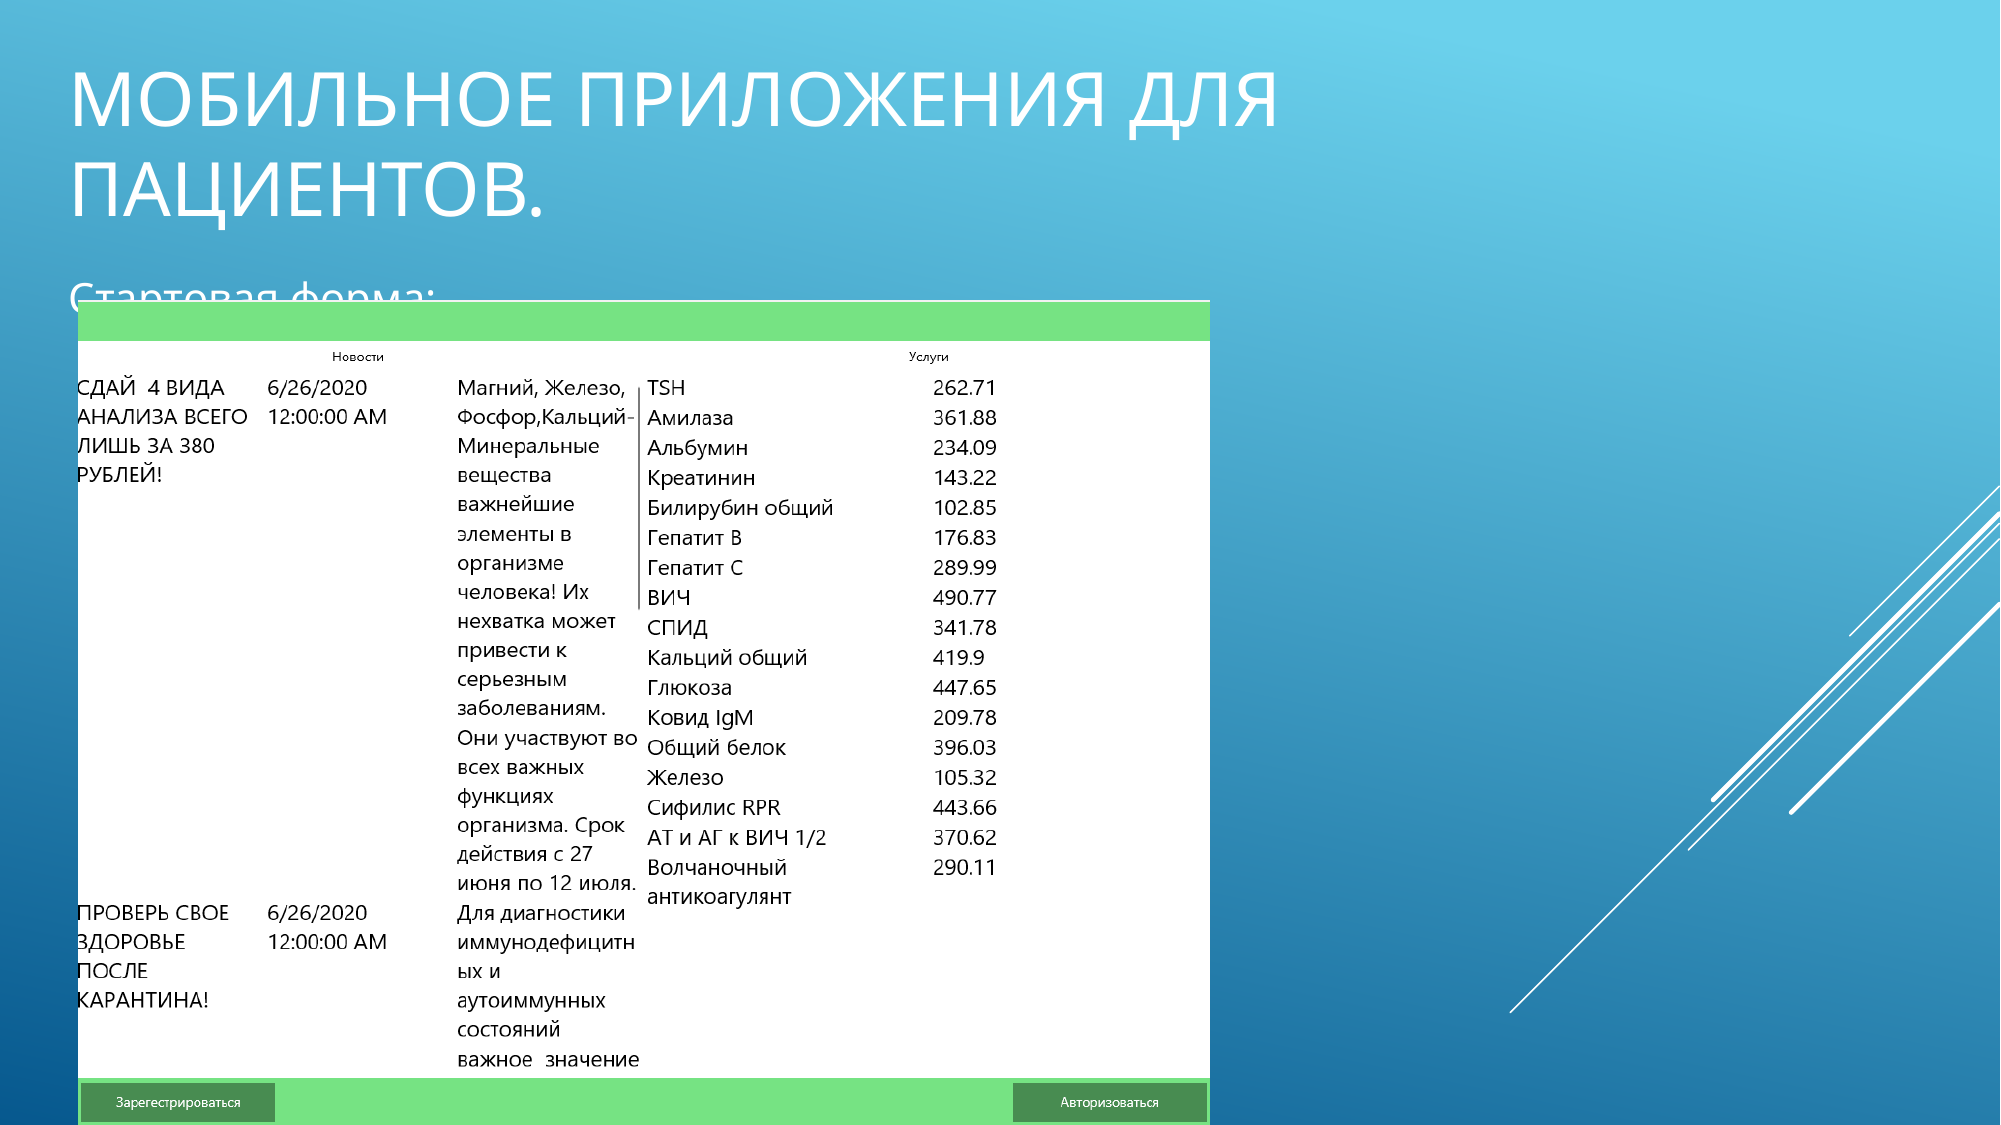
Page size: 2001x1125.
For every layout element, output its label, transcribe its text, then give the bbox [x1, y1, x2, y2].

picture [78, 300, 1211, 1125]
list Стартовая форма: [53, 264, 1454, 438]
title Мобильное приложения для пациентов. [53, 17, 1454, 264]
